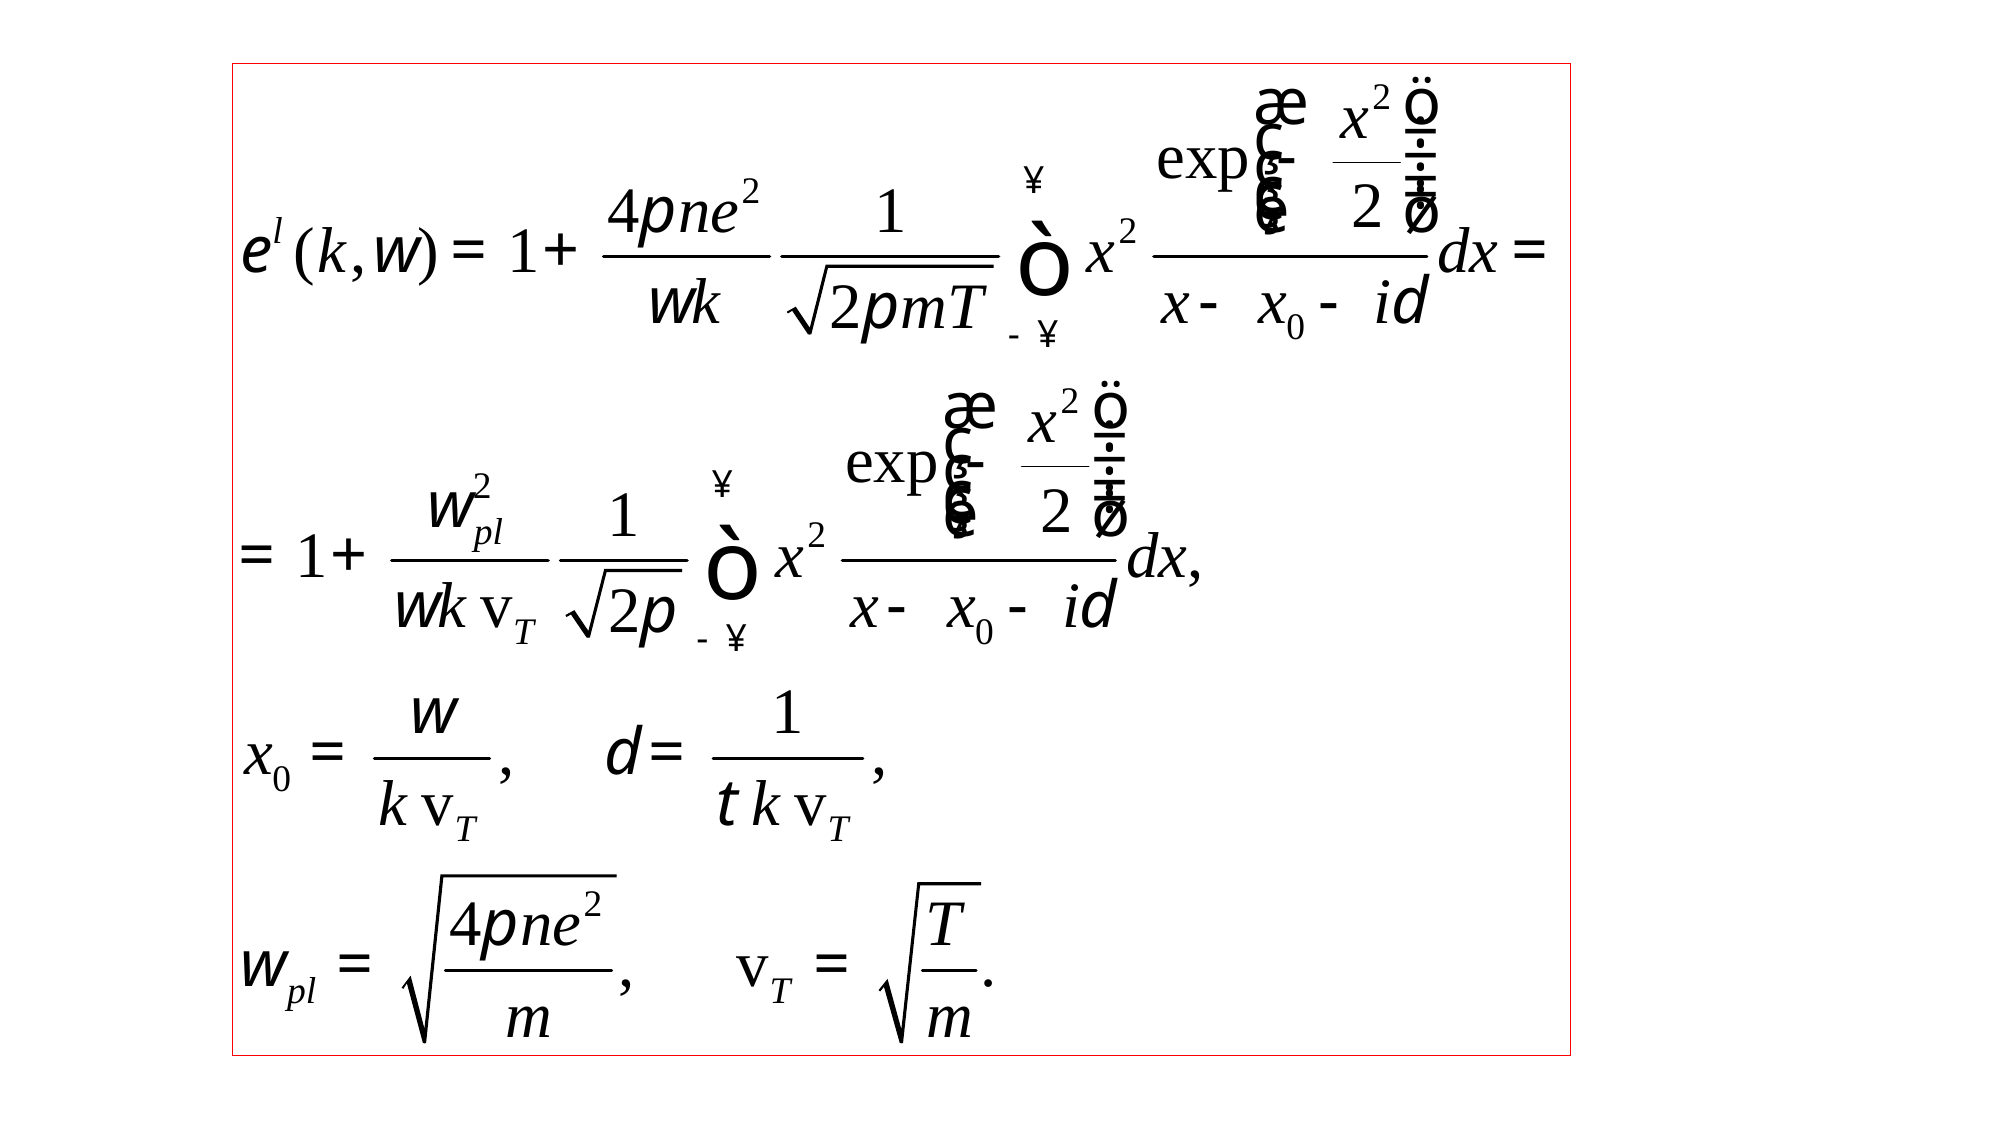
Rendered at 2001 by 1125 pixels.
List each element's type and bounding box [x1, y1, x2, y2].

text_box [231, 63, 1571, 1056]
